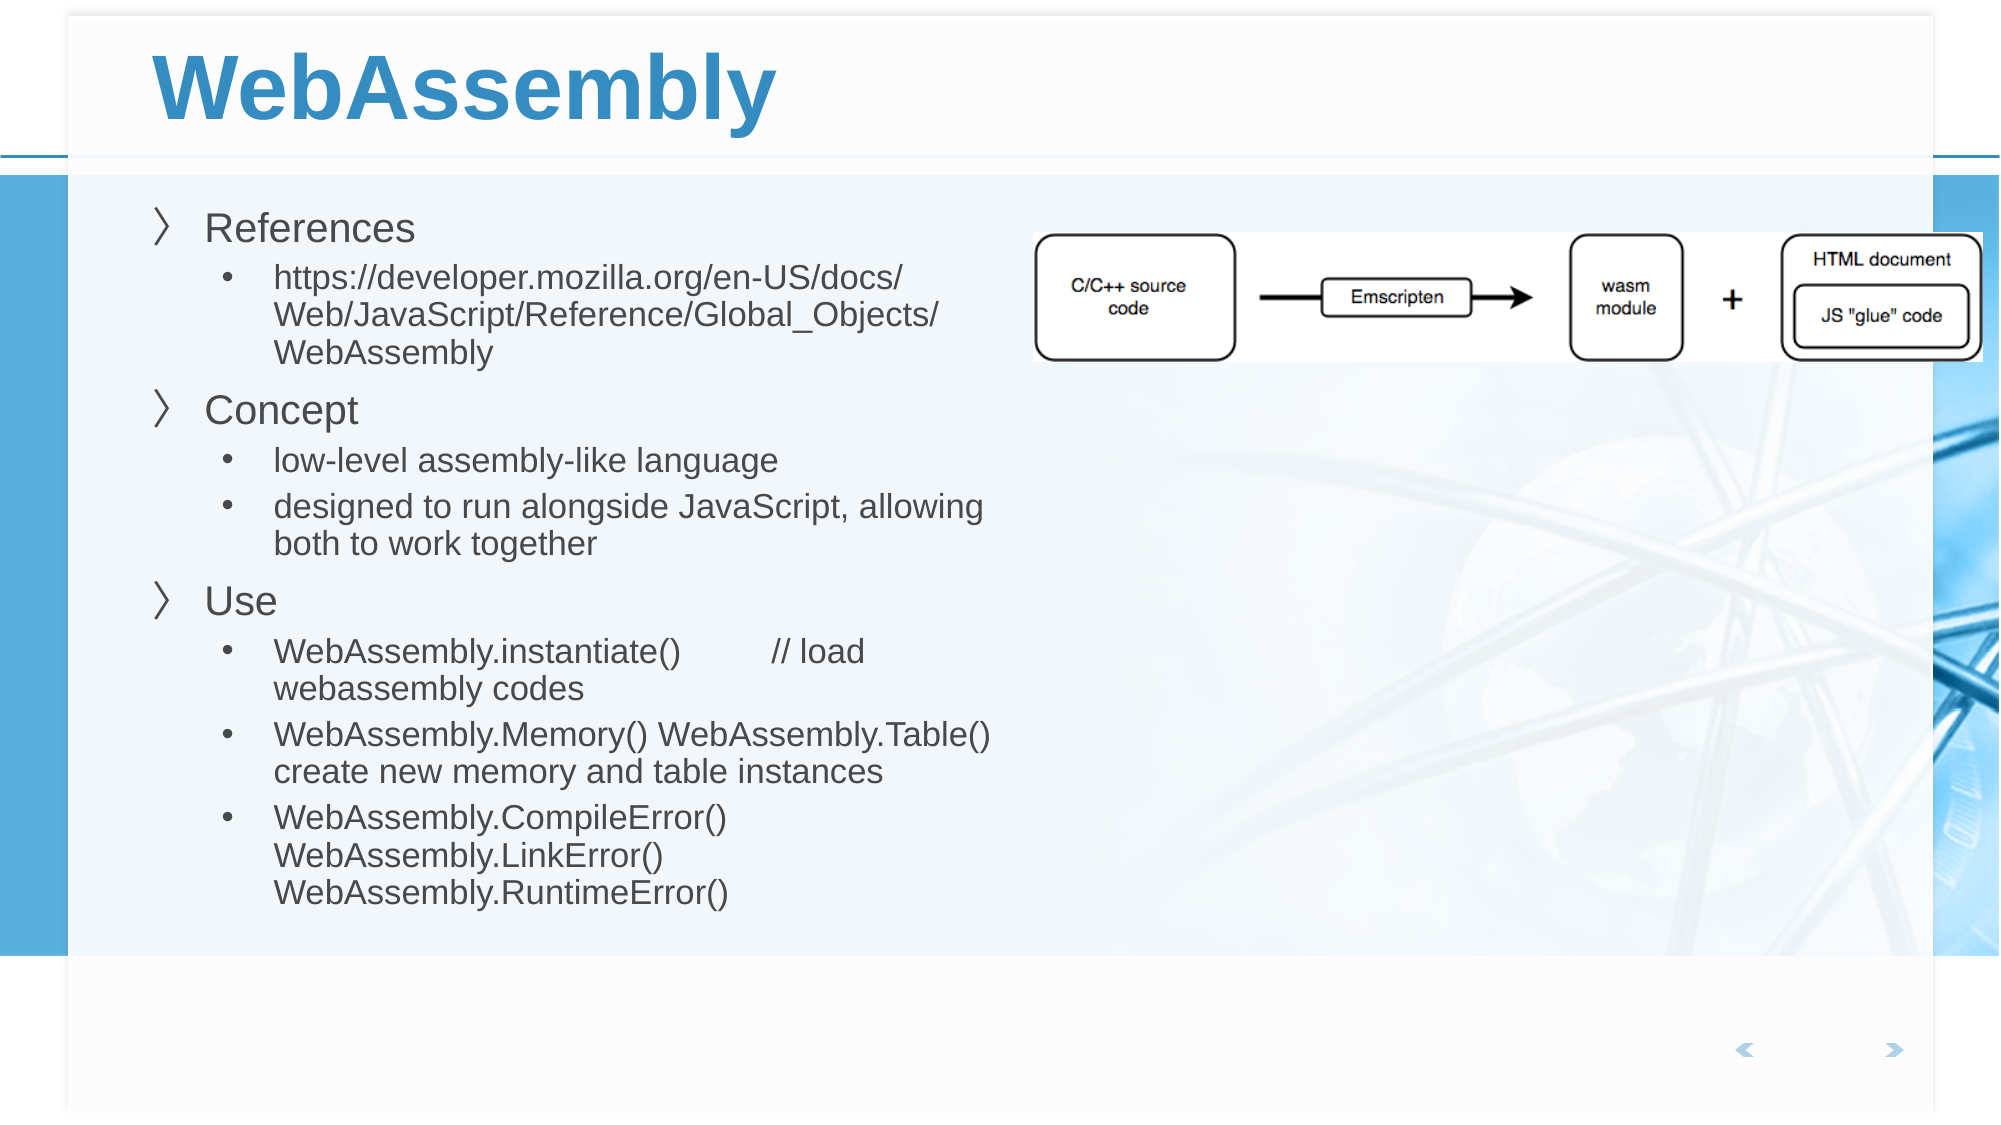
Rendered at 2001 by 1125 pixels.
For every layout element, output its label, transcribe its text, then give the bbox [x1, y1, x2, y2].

list References https://developer.mozilla.org/en-US/docs/Web/JavaScript/Reference/Global_Objects/WebAssembly Concept low-level assembly-like language designed to run alongside JavaScript, allowing both to work together Use WebAssembly.instantiate() // load webassembly codes WebAssembly.Memory() WebAssembly.Table() create new memory and table instances WebAssembly.CompileError() WebAssembly.LinkError() WebAssembly.RuntimeError() [137, 198, 1014, 946]
title WebAssembly [137, 29, 1863, 150]
picture [0, 0, 2001, 1125]
